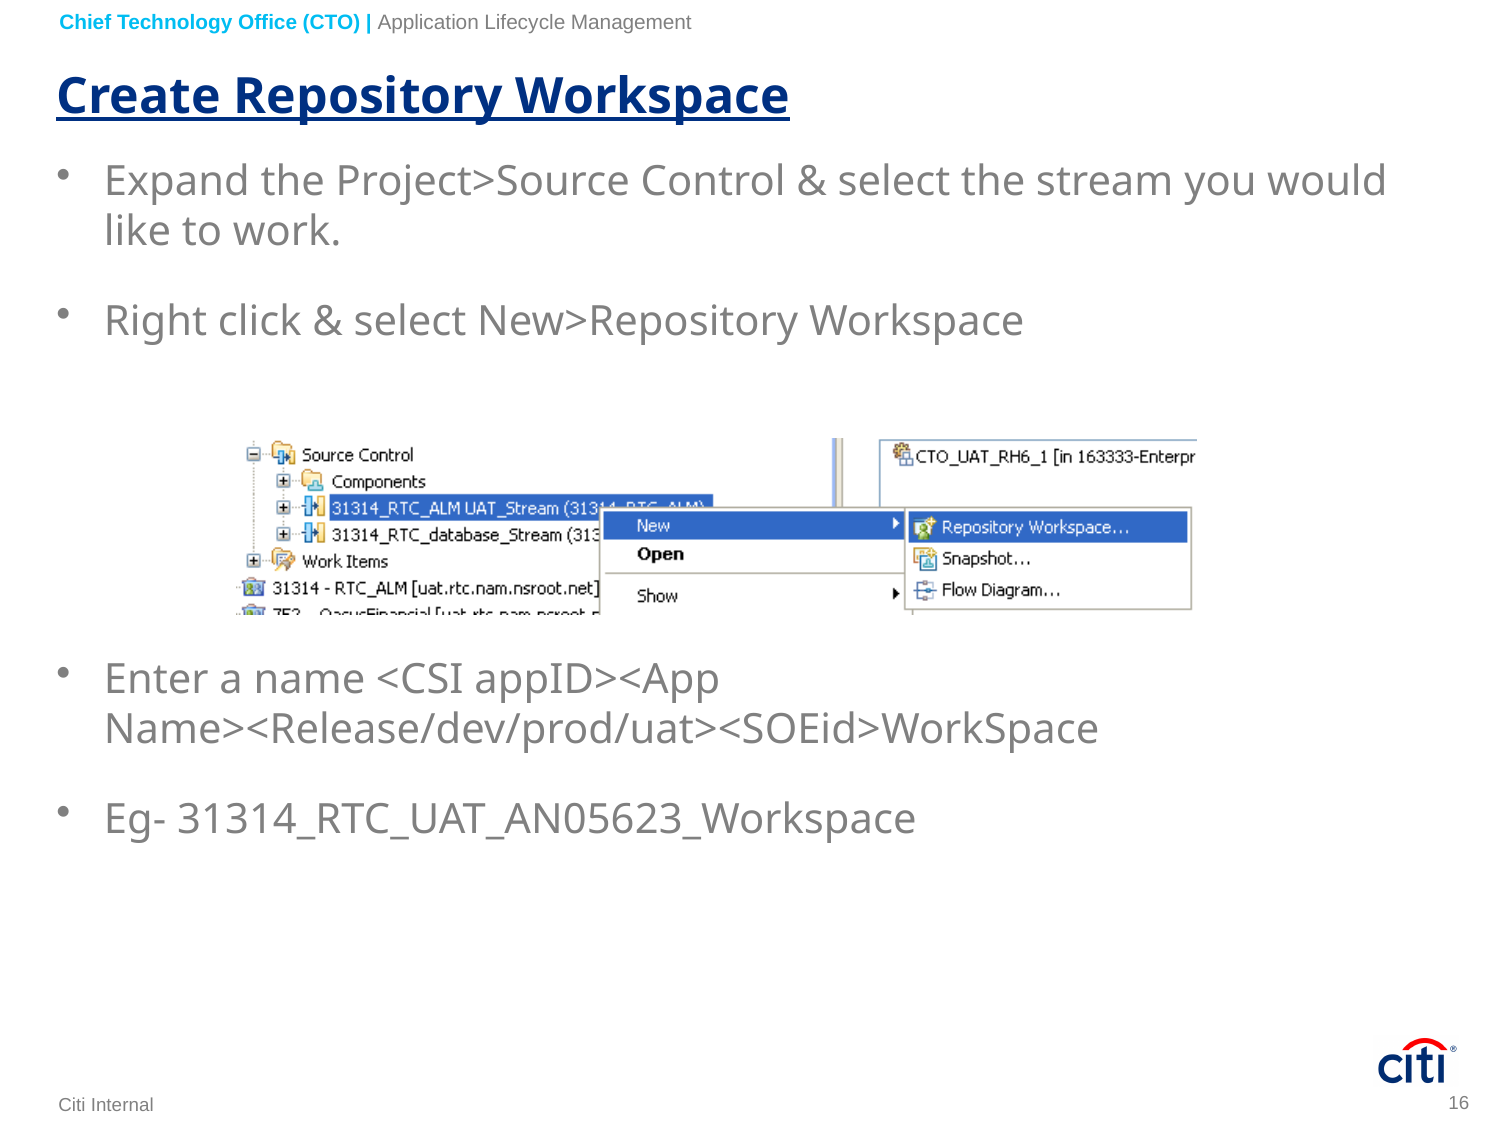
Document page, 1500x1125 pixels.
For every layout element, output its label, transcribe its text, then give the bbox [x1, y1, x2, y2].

picture [1373, 1035, 1459, 1087]
picture [236, 438, 1197, 616]
list Expand the Project>Source Control & select the stream you would like to work. Right click & select New>Repository Workspace Enter a name <CSI appID><App Name><Release/dev/prod/uat><SOEid>WorkSpace Eg- 31314_RTC_UAT_AN05623_Workspace [56, 146, 1464, 922]
title Create Repository Workspace [56, 63, 1464, 145]
